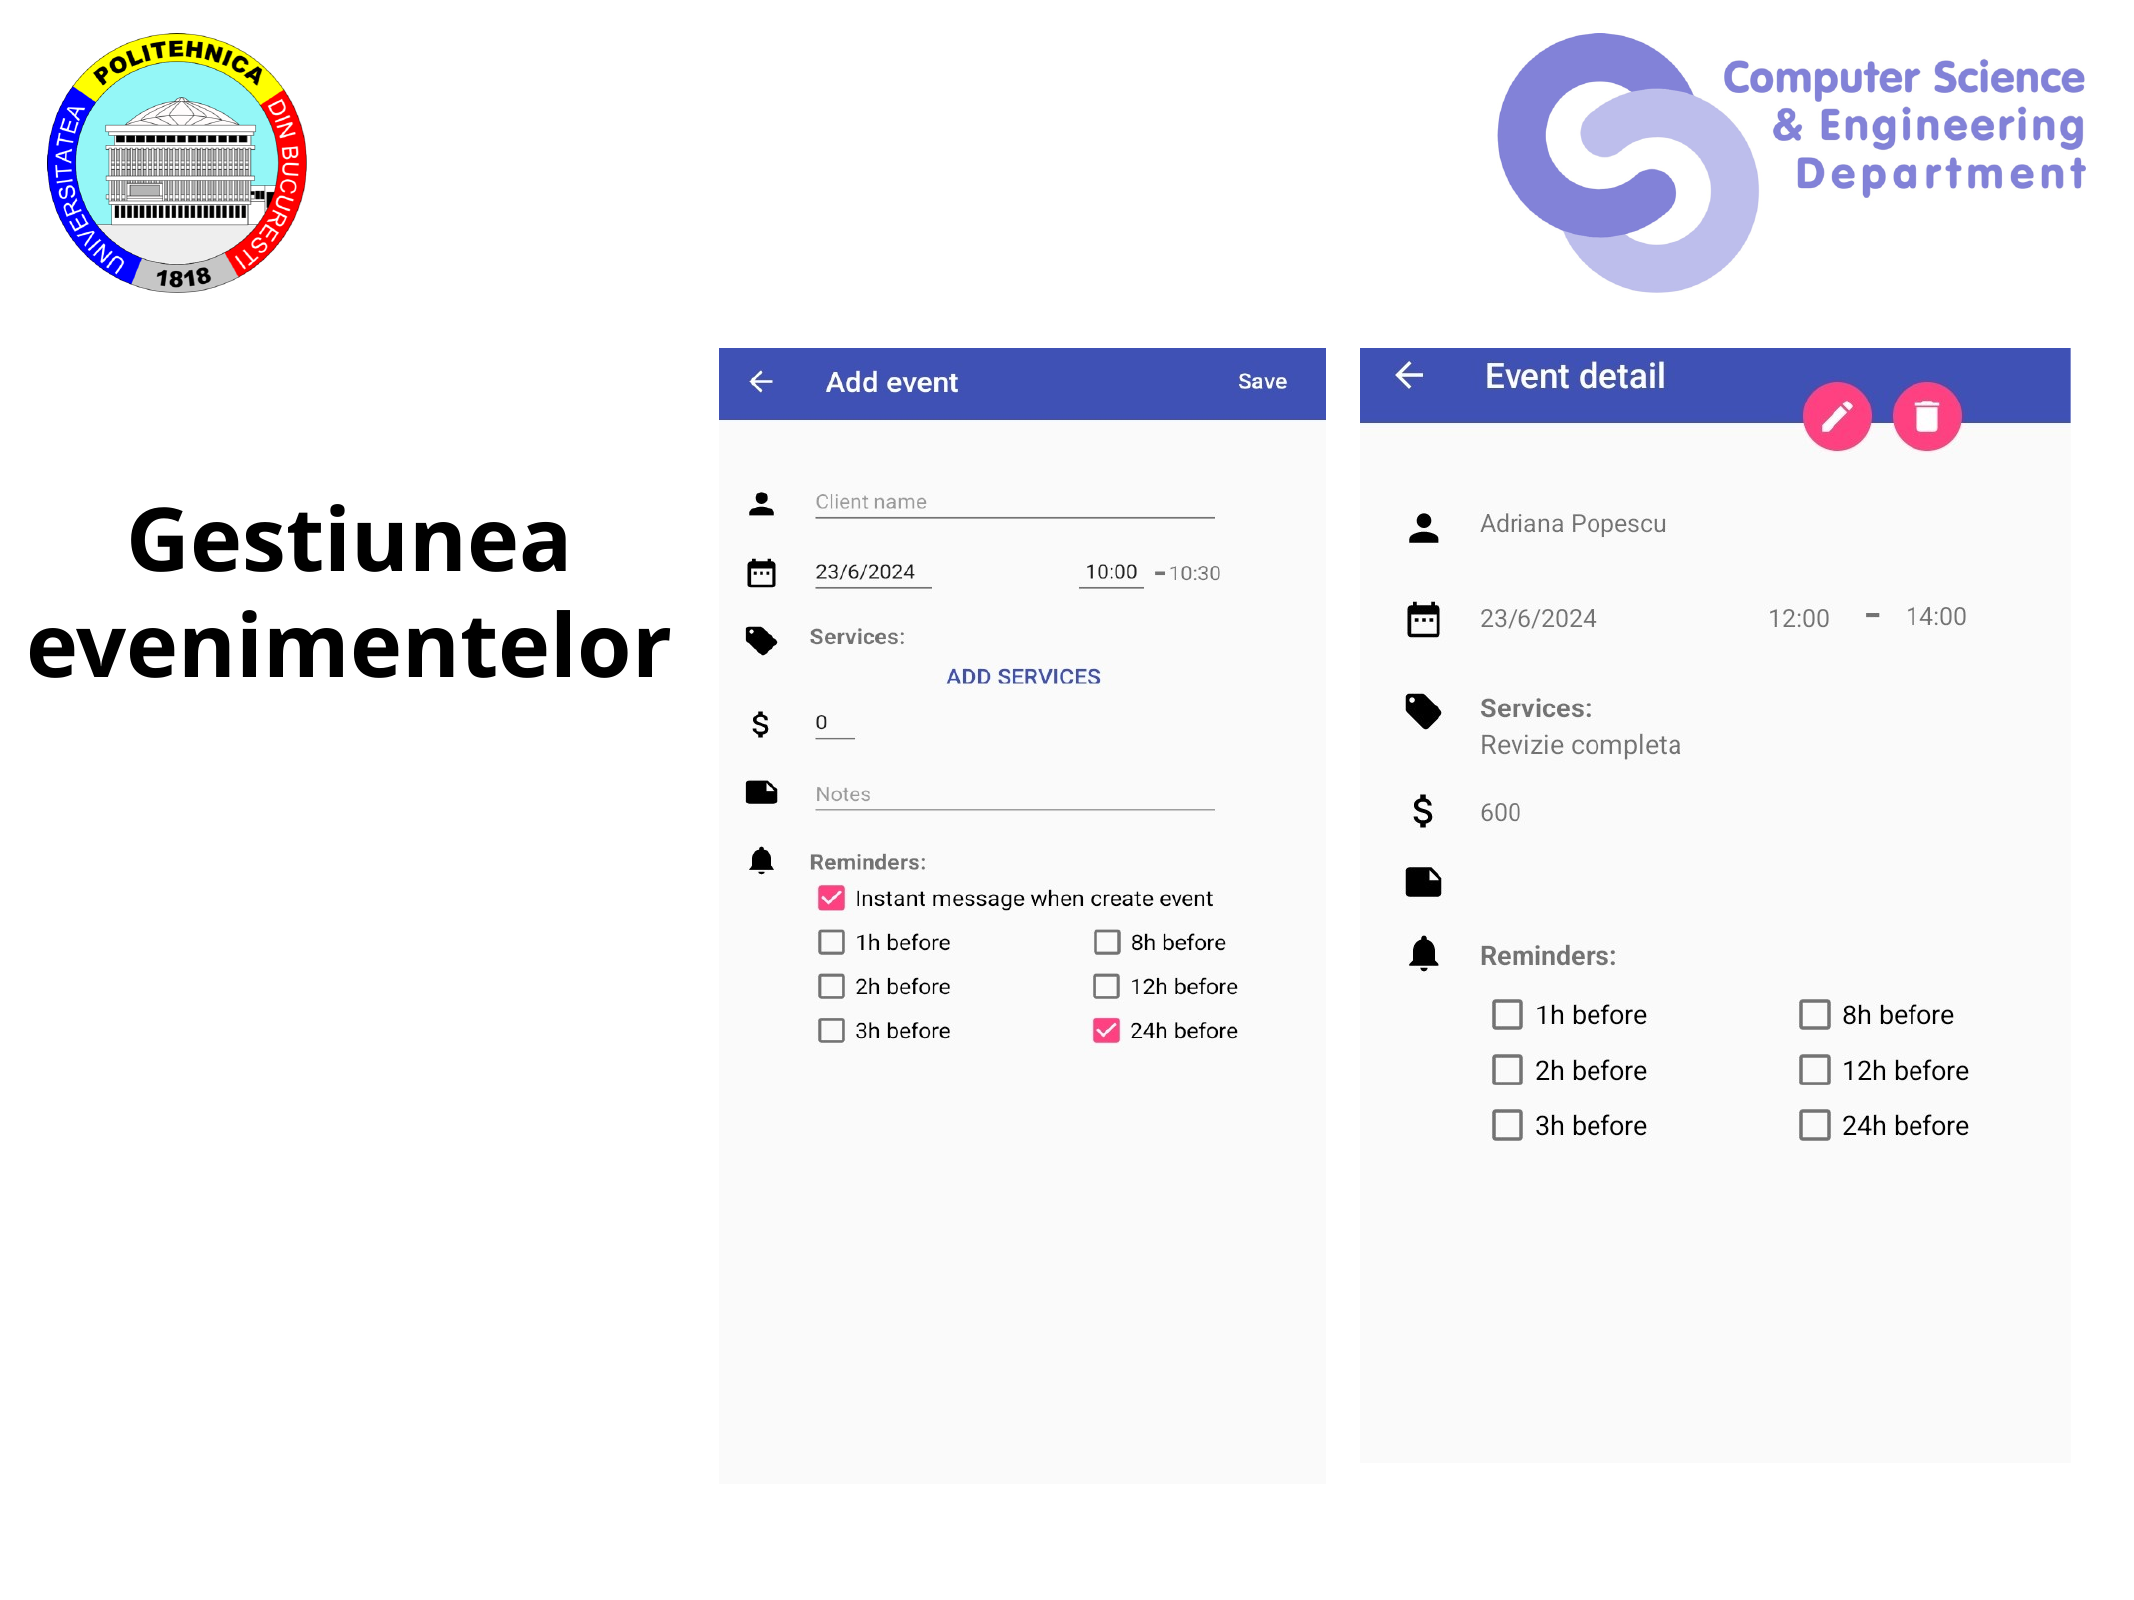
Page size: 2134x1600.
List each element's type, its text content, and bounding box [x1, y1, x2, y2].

picture [1359, 347, 2071, 1485]
picture [47, 33, 307, 293]
picture [1497, 33, 2086, 293]
title Gestiunea evenimentelor [0, 472, 714, 706]
picture [719, 347, 1326, 1485]
